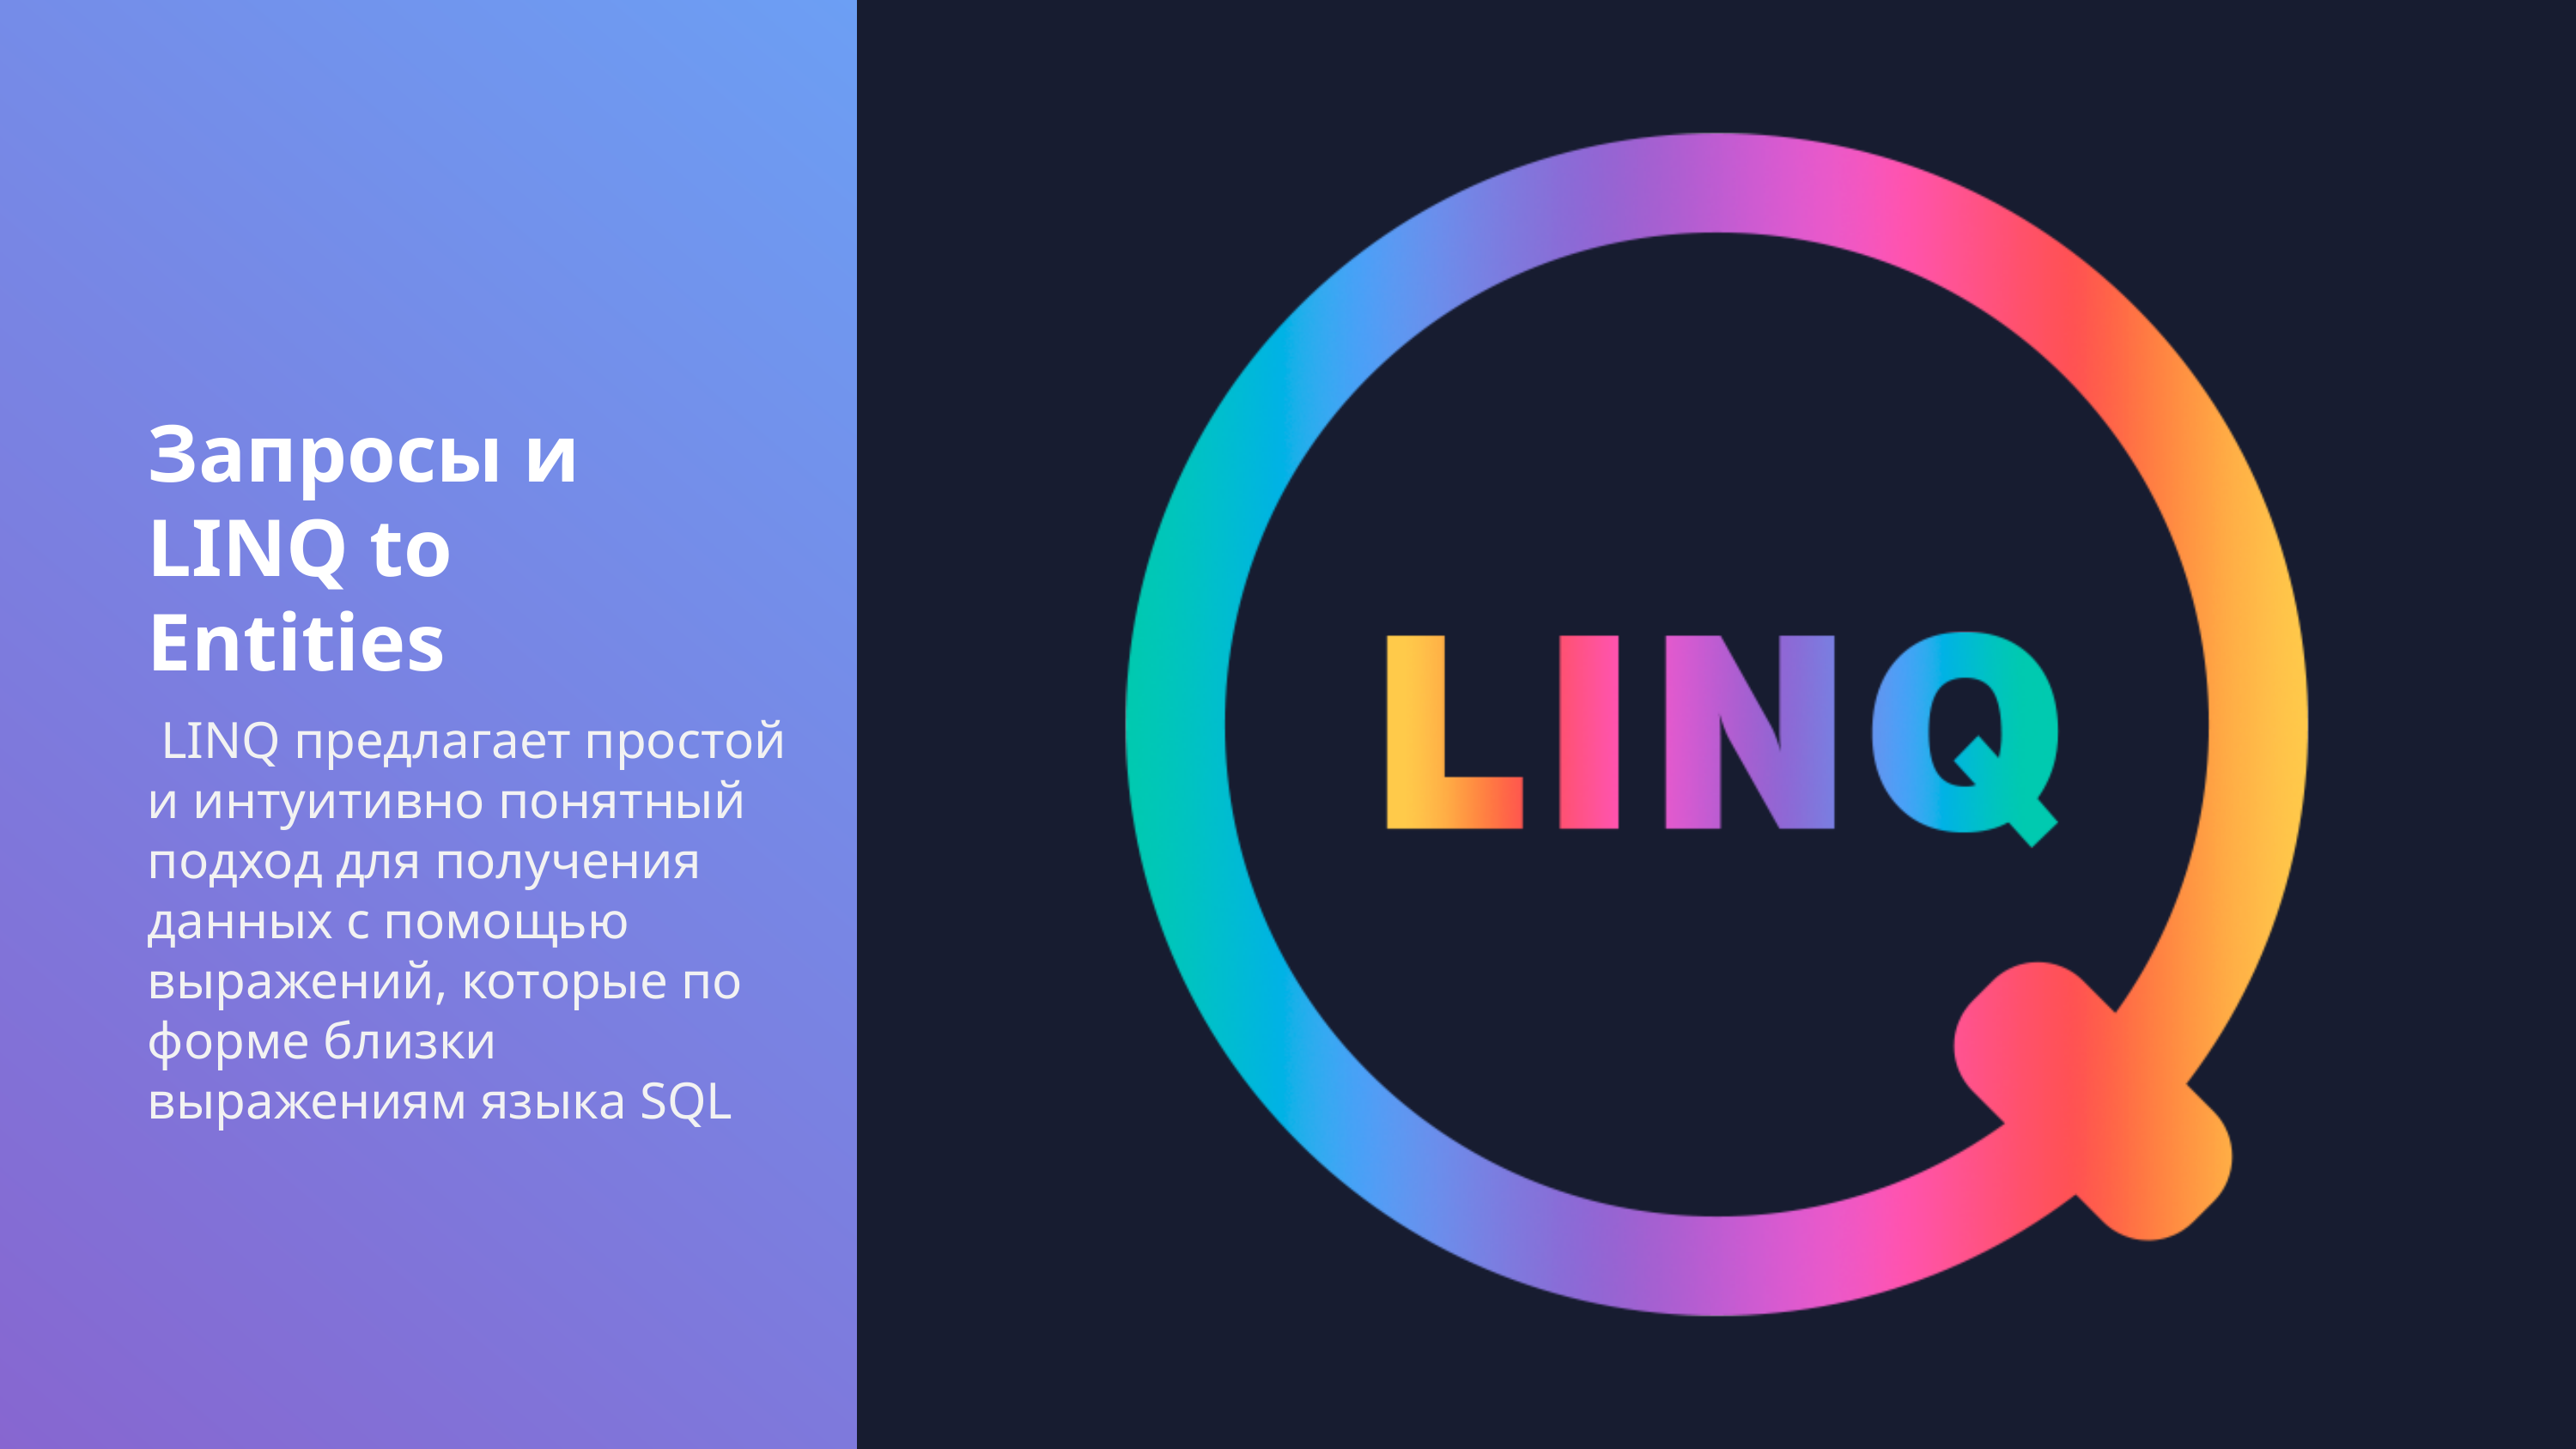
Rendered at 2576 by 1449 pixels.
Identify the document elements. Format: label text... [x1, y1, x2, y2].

text_box Запросы и LINQ to Entities [135, 397, 778, 693]
picture [856, 0, 2576, 1449]
text_box LINQ предлагает простой и интуитивно понятный подход для получения данных с помощью выражений, которые по форме близки выражениям языка SQL [135, 702, 820, 1136]
text_box [0, 0, 856, 1449]
